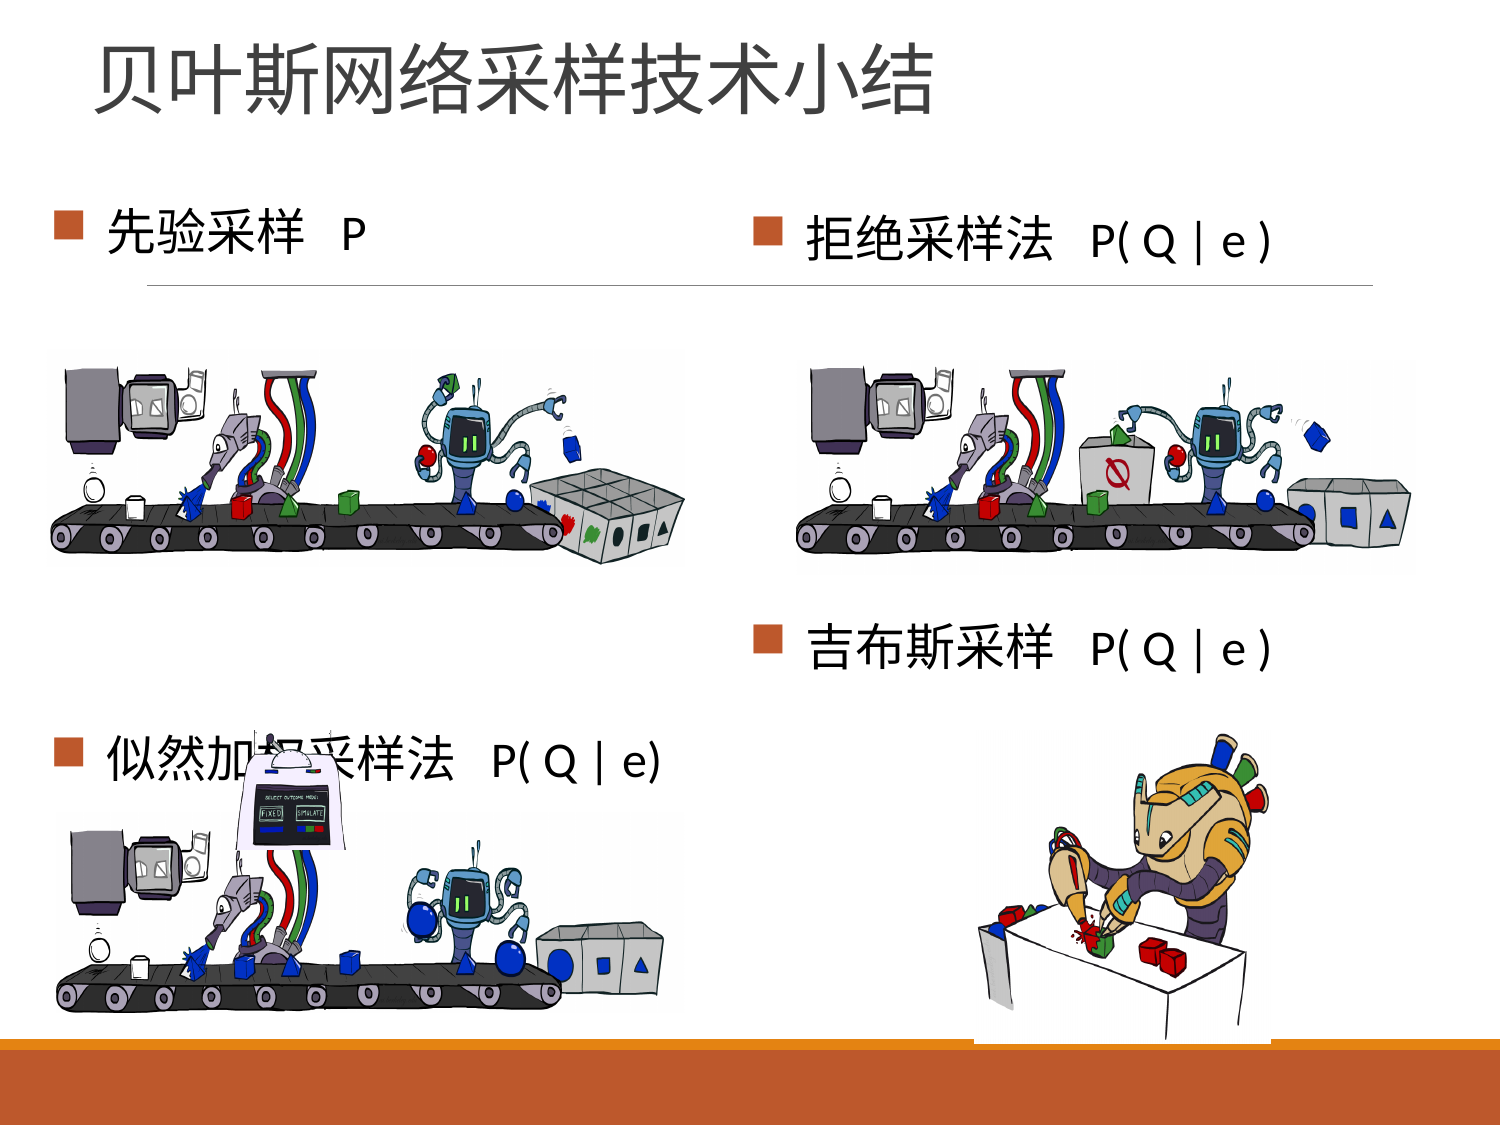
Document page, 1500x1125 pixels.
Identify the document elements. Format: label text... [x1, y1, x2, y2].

picture [796, 359, 1417, 576]
picture [55, 730, 685, 1013]
picture [974, 730, 1271, 1044]
picture [46, 349, 685, 567]
title 贝叶斯网络采样技术小结 [75, 37, 1425, 133]
list 先验采样 P 似然加权采样法 P( Q | e) [50, 200, 734, 976]
text_box 拒绝采样法 P( Q | e ) 吉布斯采样 P( Q | e ) [734, 200, 1463, 976]
